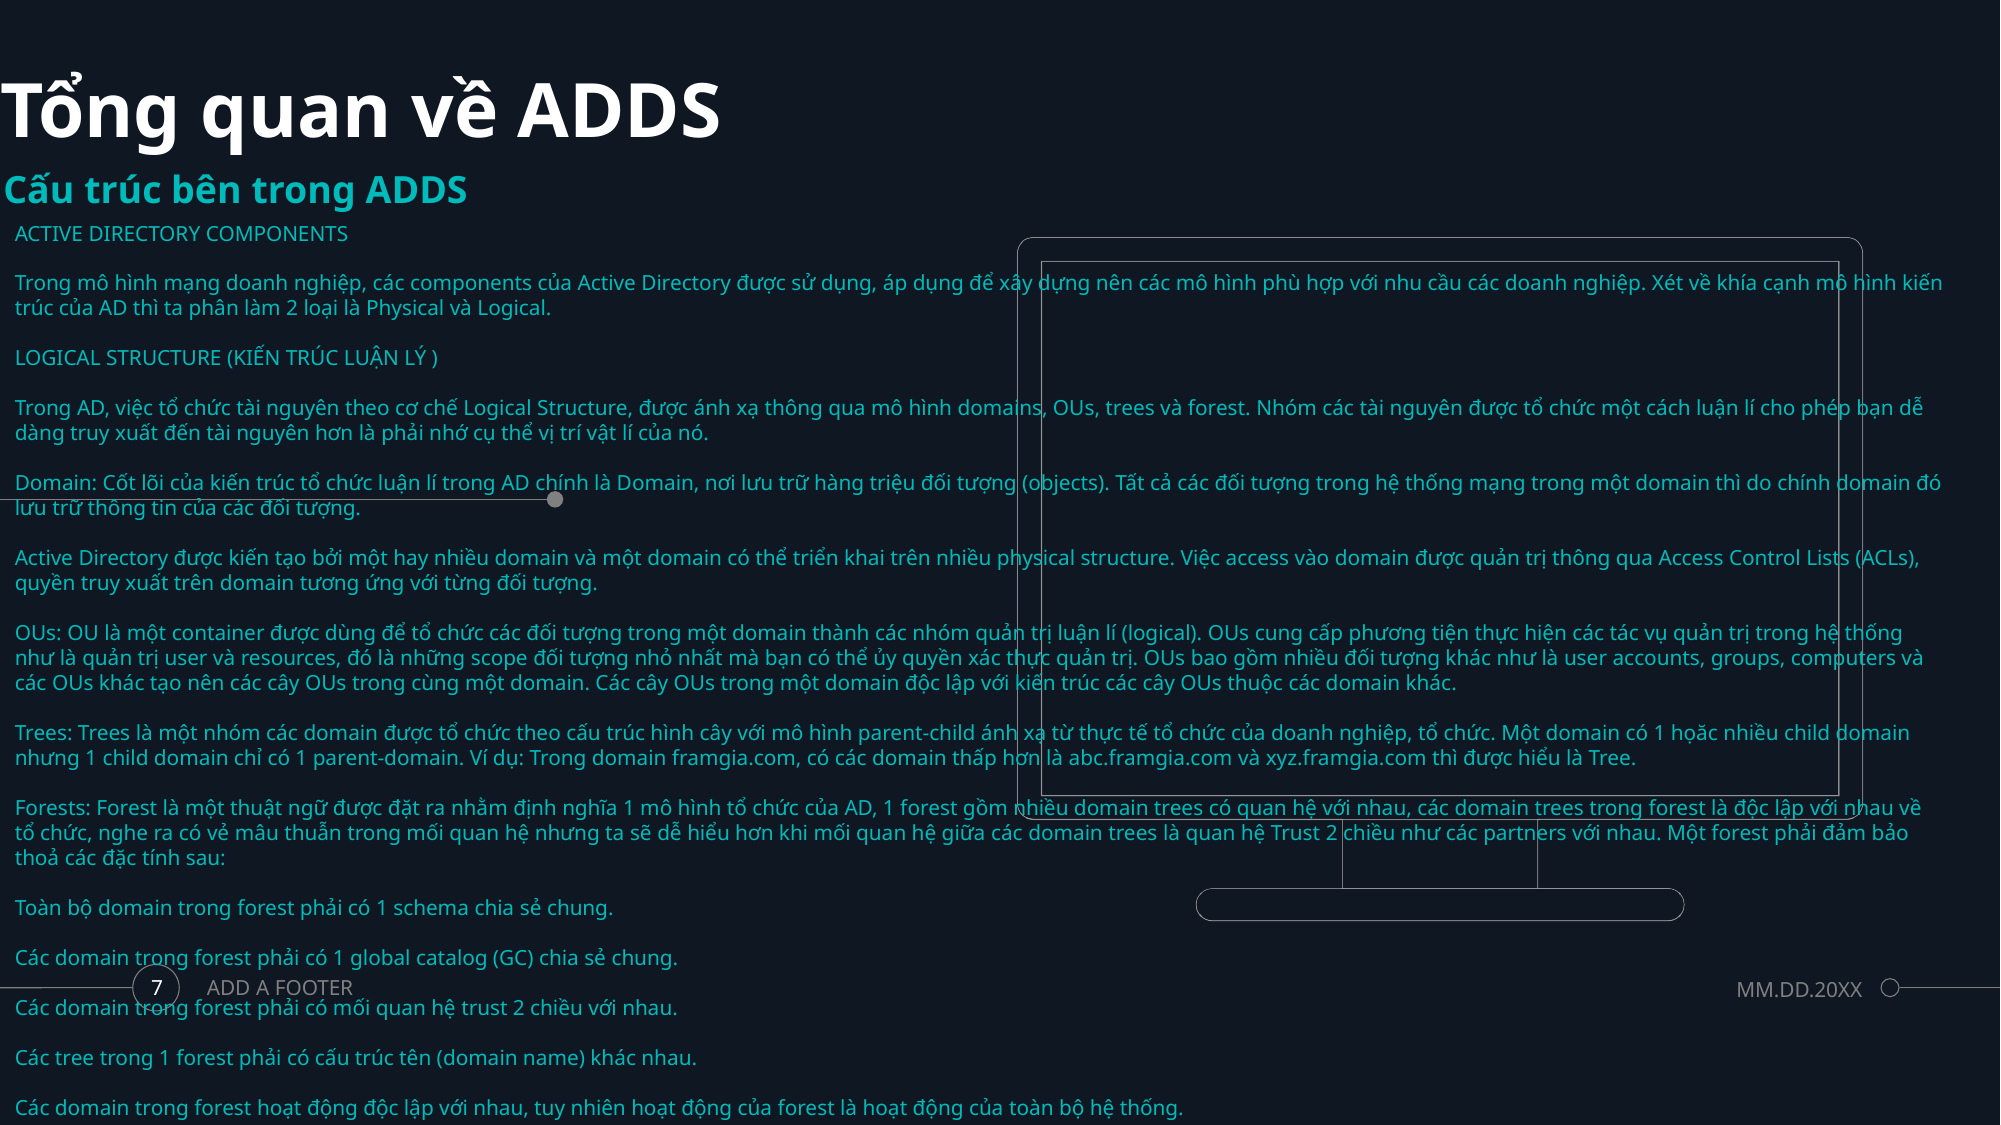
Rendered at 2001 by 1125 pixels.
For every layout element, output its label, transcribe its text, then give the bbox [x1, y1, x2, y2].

list Cấu trúc bên trong ADDS [3, 166, 733, 212]
text_box ACTIVE DIRECTORY COMPONENTS Trong mô hình mạng doanh nghiệp, các components của Active Directory được sử dụng, áp dụng để xây dựng nên các mô hình phù hợp với nhu cầu các doanh nghiệp. Xét về khía cạnh mô hình kiến trúc của AD thì ta phân làm 2 loại là Physical và Logical. LOGICAL STRUCTURE (KIẾN TRÚC LUẬN LÝ ) Trong AD, việc tổ chức tài nguyên theo cơ chế Logical Structure, được ánh xạ thông qua mô hình domains, OUs, trees và forest. Nhóm các tài nguyên được tổ chức một cách luận lí cho phép bạn dễ dàng truy xuất đến tài nguyên hơn là phải nhớ cụ thể vị trí vật lí của nó. Domain: Cốt lõi của kiến trúc tổ chức luận lí trong AD chính là Domain, nơi lưu trữ hàng triệu đối tượng (objects). Tất cả các đối tượng trong hệ thống mạng trong một domain thì do chính domain đó lưu trữ thông tin của các đối tượng. Active Directory được kiến tạo bởi một hay nhiều domain và một domain có thể triển khai trên nhiều physical structure. Việc access vào domain được quản trị thông qua Access Control Lists (ACLs), quyền truy xuất trên domain tương ứng với từng đối tượng. OUs: OU là một container được dùng để tổ chức các đối tượng trong một domain thành các nhóm quản trị luận lí (logical). OUs cung cấp phương tiện thực hiện các tác vụ quản trị trong hệ thống như là quản trị user và resources, đó là những scope đối tượng nhỏ nhất mà bạn có thể ủy quyền xác thực quản trị. OUs bao gồm nhiều đối tượng khác như là user accounts, groups, computers và các OUs khác tạo nên các cây OUs trong cùng một domain. Các cây OUs trong một domain độc lập với kiến trúc các cây OUs thuộc các domain khác. Trees: Trees là một nhóm các domain được tổ chức theo cấu trúc hình cây với mô hình parent-child ánh xạ từ thực tế tổ chức của doanh nghiệp, tổ chức. Một domain có 1 họăc nhiều child domain nhưng 1 child domain chỉ có 1 parent-domain. Ví dụ: Trong domain framgia.com, có các domain thấp hơn là abc.framgia.com và xyz.framgia.com thì được hiểu là Tree. Forests: Forest là một thuật ngữ được đặt ra nhằm định nghĩa 1 mô hình tổ chức của AD, 1 forest gồm nhiều domain trees có quan hệ với nhau, các domain trees trong forest là độc lập với nhau về tổ chức, nghe ra có vẻ mâu thuẫn trong mối quan hệ nhưng ta sẽ dễ hiểu hơn khi mối quan hệ giữa các domain trees là quan hệ Trust 2 chiều như các partners với nhau. Một forest phải đảm bảo thoả các đặc tính sau: Toàn bộ domain trong forest phải có 1 schema chia sẻ chung. Các domain trong forest phải có 1 global catalog (GC) chia sẻ chung. Các domain trong forest phải có mối quan hệ trust 2 chiều với nhau. Các tree trong 1 forest phải có cấu trúc tên (domain name) khác nhau. Các domain trong forest hoạt động độc lập với nhau, tuy nhiên hoạt động của forest là hoạt động của toàn bộ hệ thống. [0, 212, 1958, 1125]
title Tổng quan về ADDS [0, 21, 733, 154]
